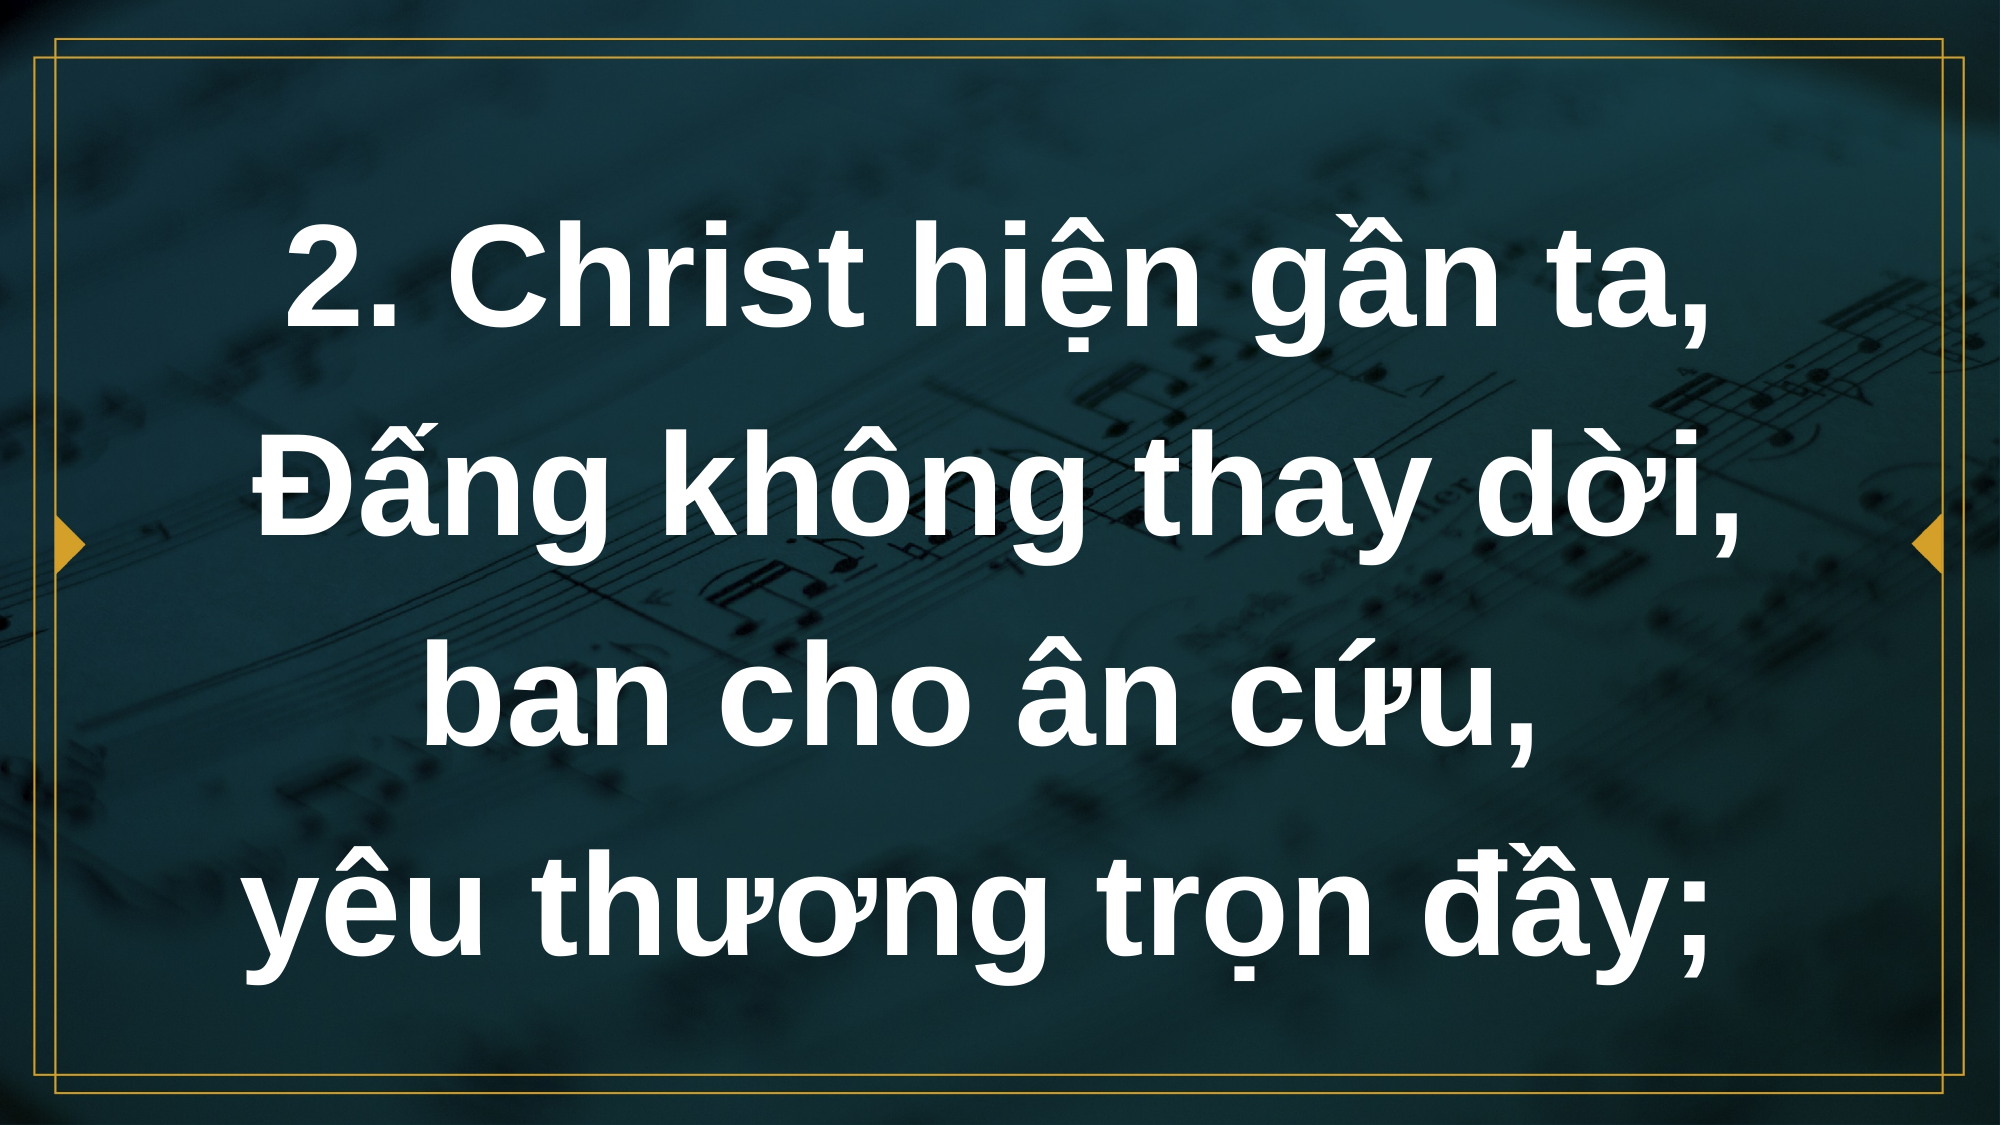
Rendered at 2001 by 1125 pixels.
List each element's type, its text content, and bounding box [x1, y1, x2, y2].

title 2. Christ hiện gần ta, Đấng không thay dời, ban cho ân cứu, yêu thương trọn đầy; [55, 53, 1945, 1077]
picture [0, 0, 2000, 1125]
